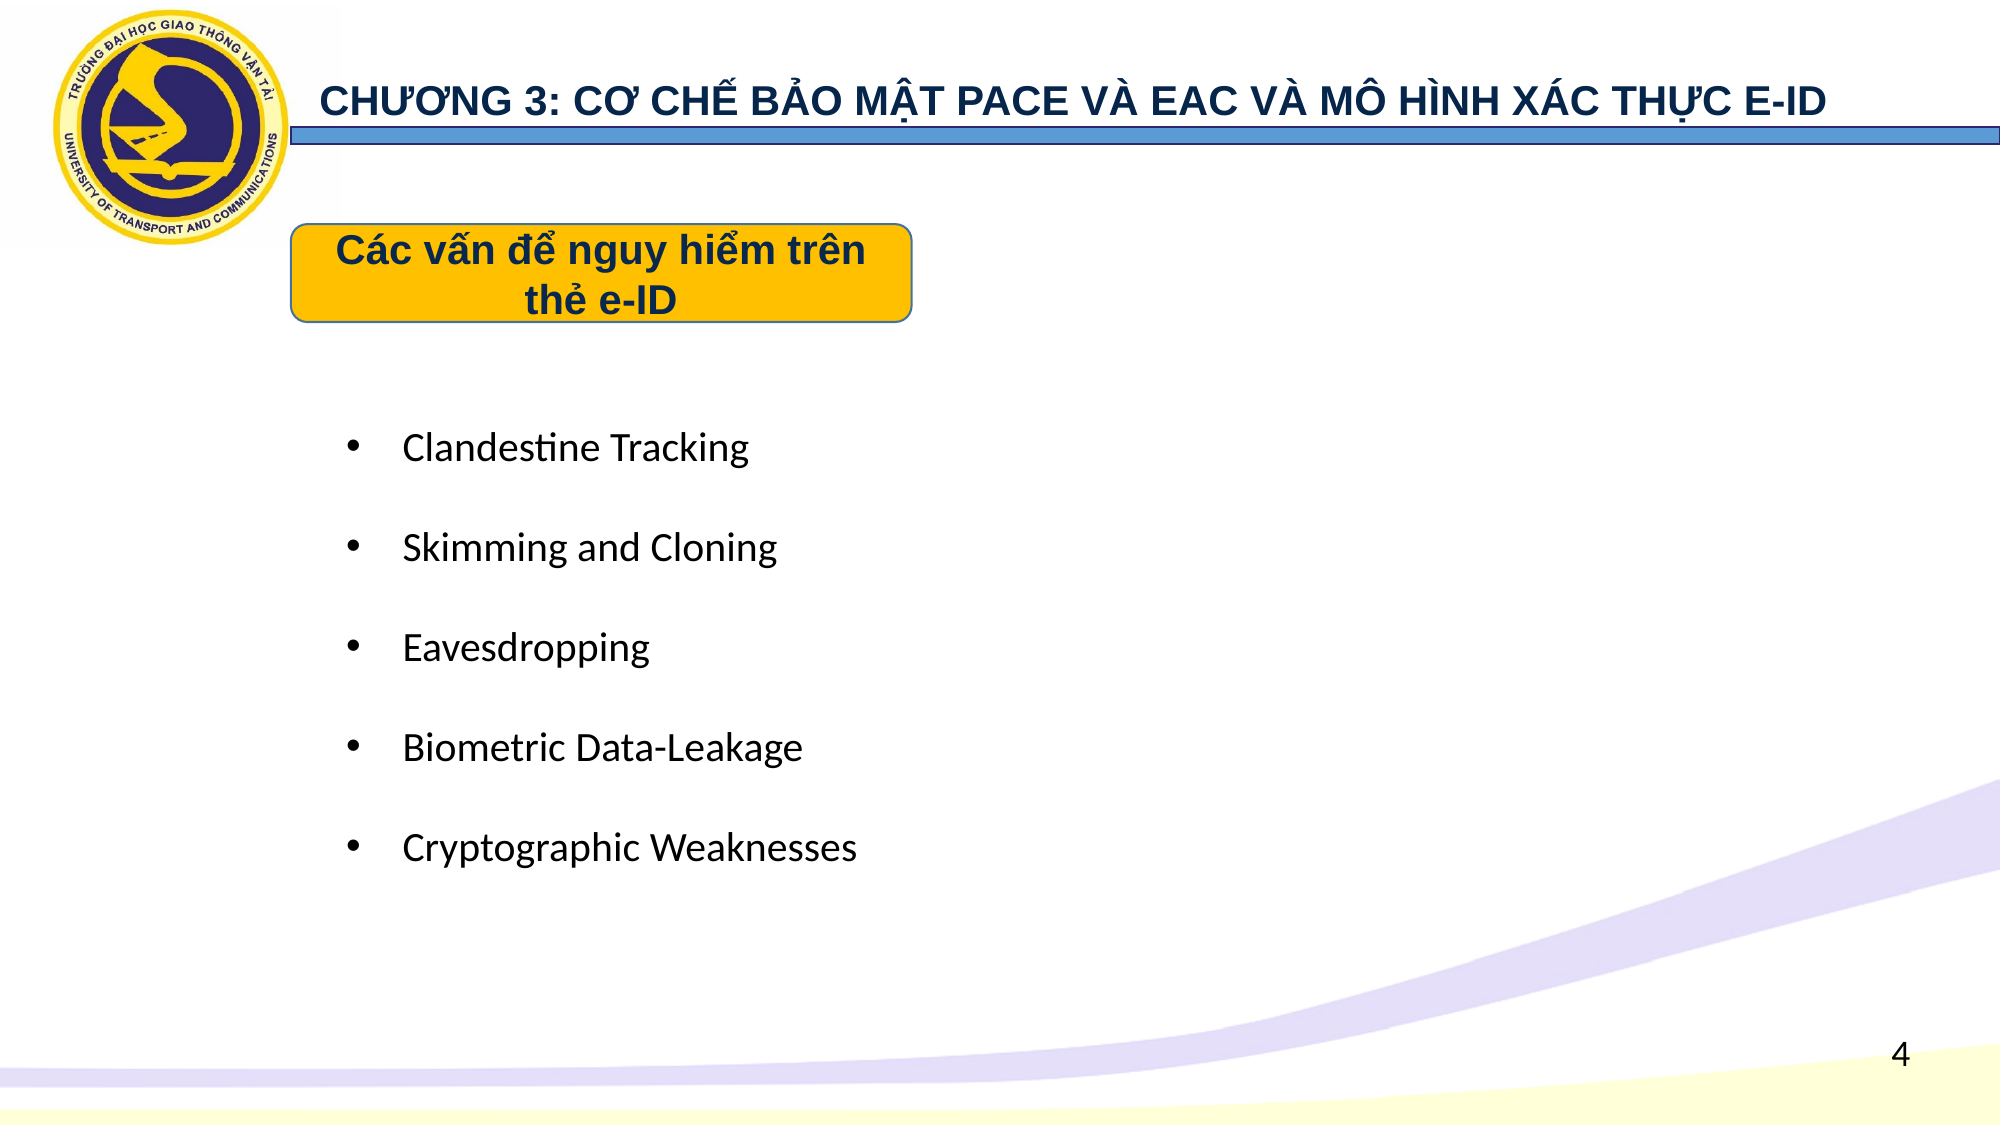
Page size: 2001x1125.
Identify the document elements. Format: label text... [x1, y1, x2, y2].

picture [0, 6, 341, 248]
text_box [341, 126, 2000, 145]
text_box CHƯƠNG 3: CƠ CHẾ BẢO MẬT PACE VÀ EAC VÀ MÔ HÌNH XÁC THỰC E-ID [341, 66, 1992, 132]
picture [0, 762, 2000, 1125]
text_box Clandestine Tracking Skimming and Cloning Eavesdropping Biometric Data-Leakage Cryptographic Weaknesses [331, 362, 1496, 762]
text_box Các vấn để nguy hiểm trên thẻ e-ID [289, 223, 913, 324]
